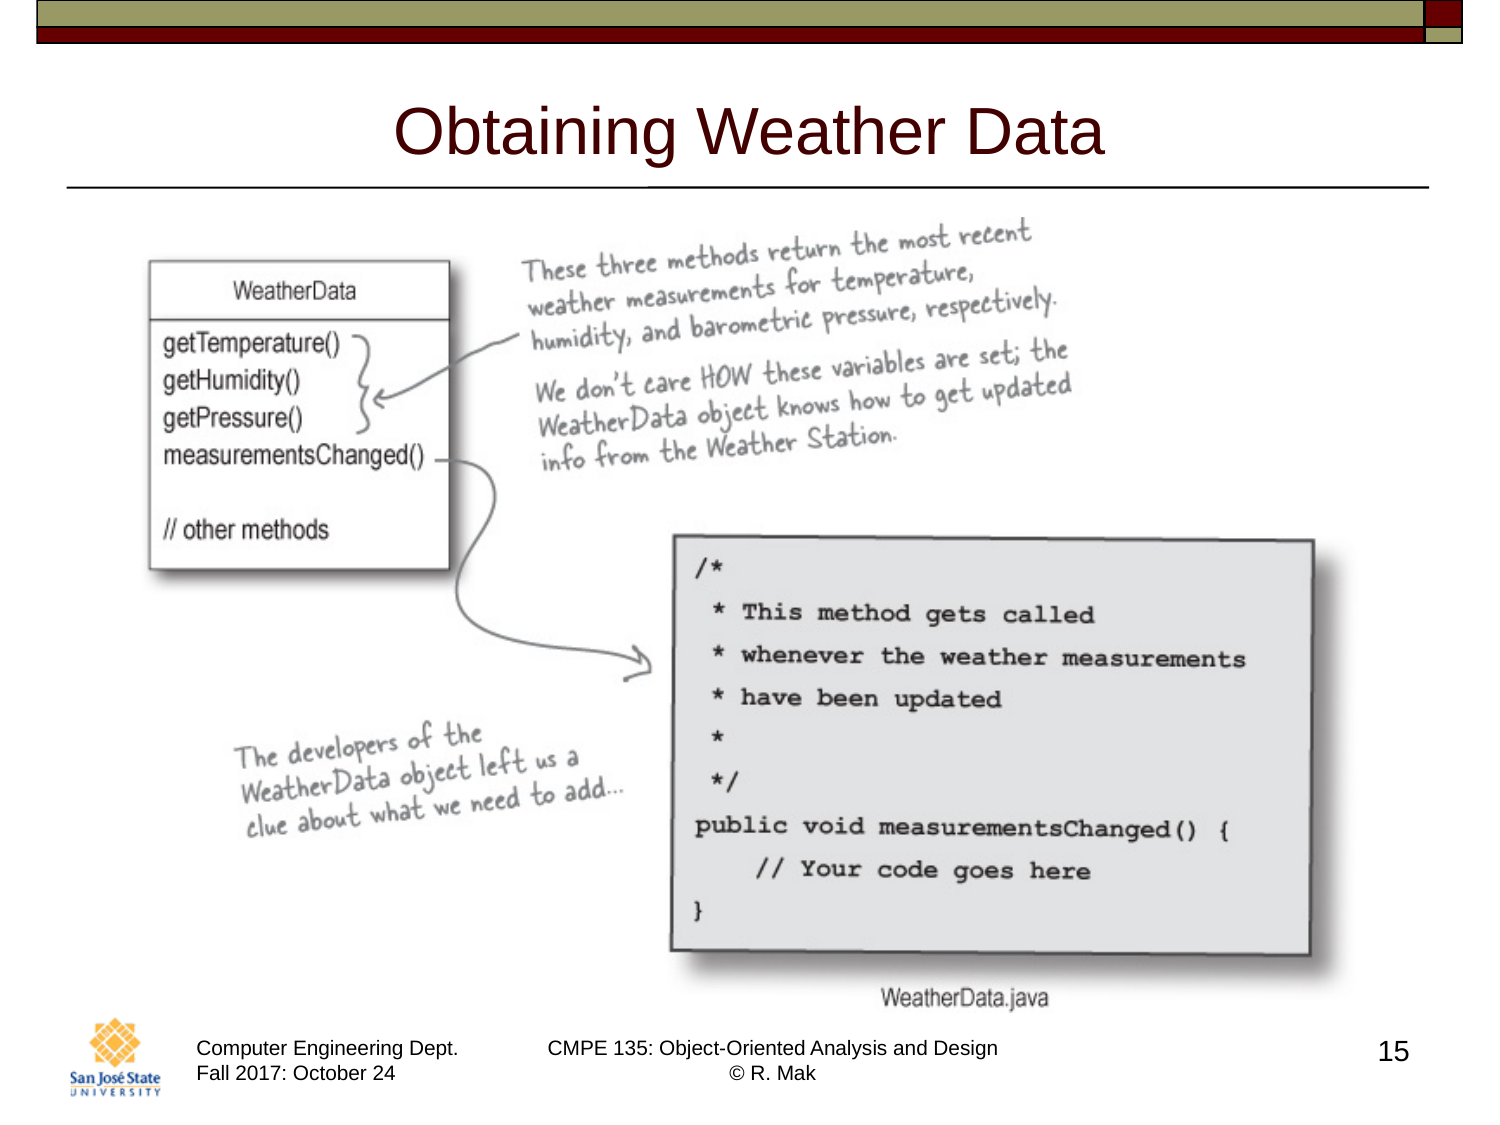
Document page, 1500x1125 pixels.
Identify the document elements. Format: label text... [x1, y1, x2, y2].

slide_number 15 [1335, 1025, 1425, 1100]
picture [60, 217, 1359, 1112]
title Obtaining Weather Data [75, 67, 1425, 175]
